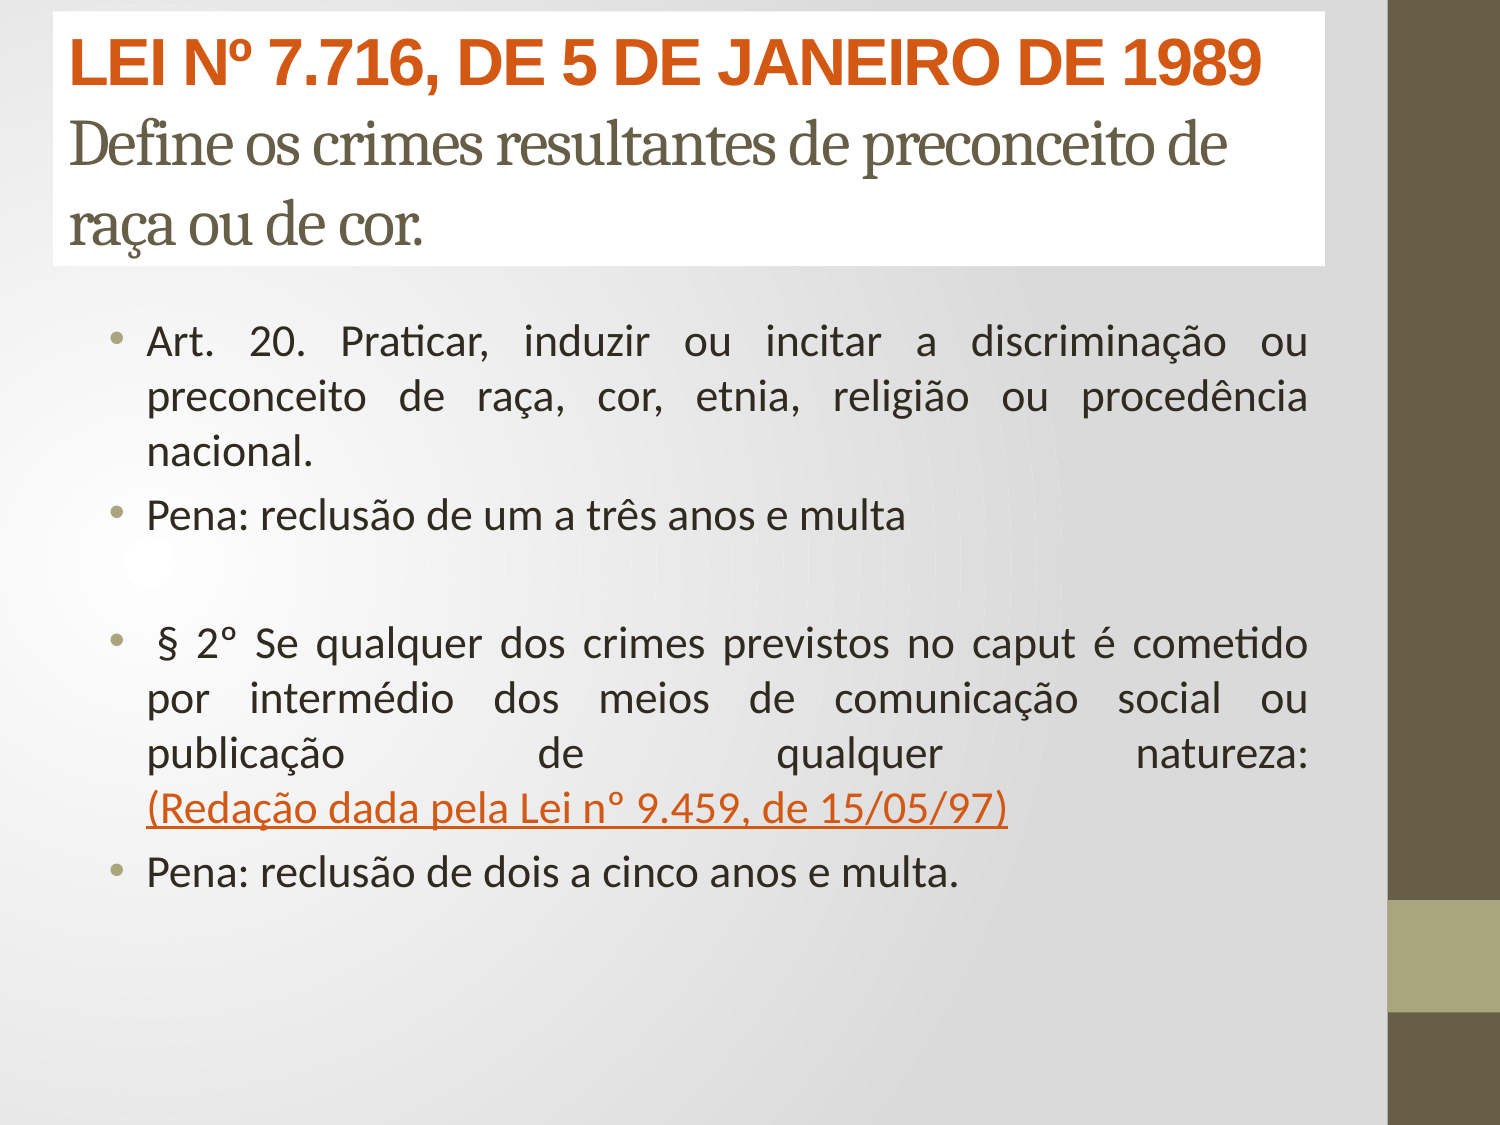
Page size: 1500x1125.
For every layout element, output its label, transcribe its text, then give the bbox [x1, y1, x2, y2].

list Art. 20. Praticar, induzir ou incitar a discriminação ou preconceito de raça, cor, etnia, religião ou procedência nacional. Pena: reclusão de um a três anos e multa § 2º Se qualquer dos crimes previstos no caput é cometido por intermédio dos meios de comunicação social ou publicação de qualquer natureza: (Redação dada pela Lei nº 9.459, de 15/05/97) Pena: reclusão de dois a cinco anos e multa. [75, 302, 1325, 1050]
title LEI Nº 7.716, DE 5 DE JANEIRO DE 1989 Define os crimes resultantes de preconceito de raça ou de cor. [53, 11, 1325, 267]
